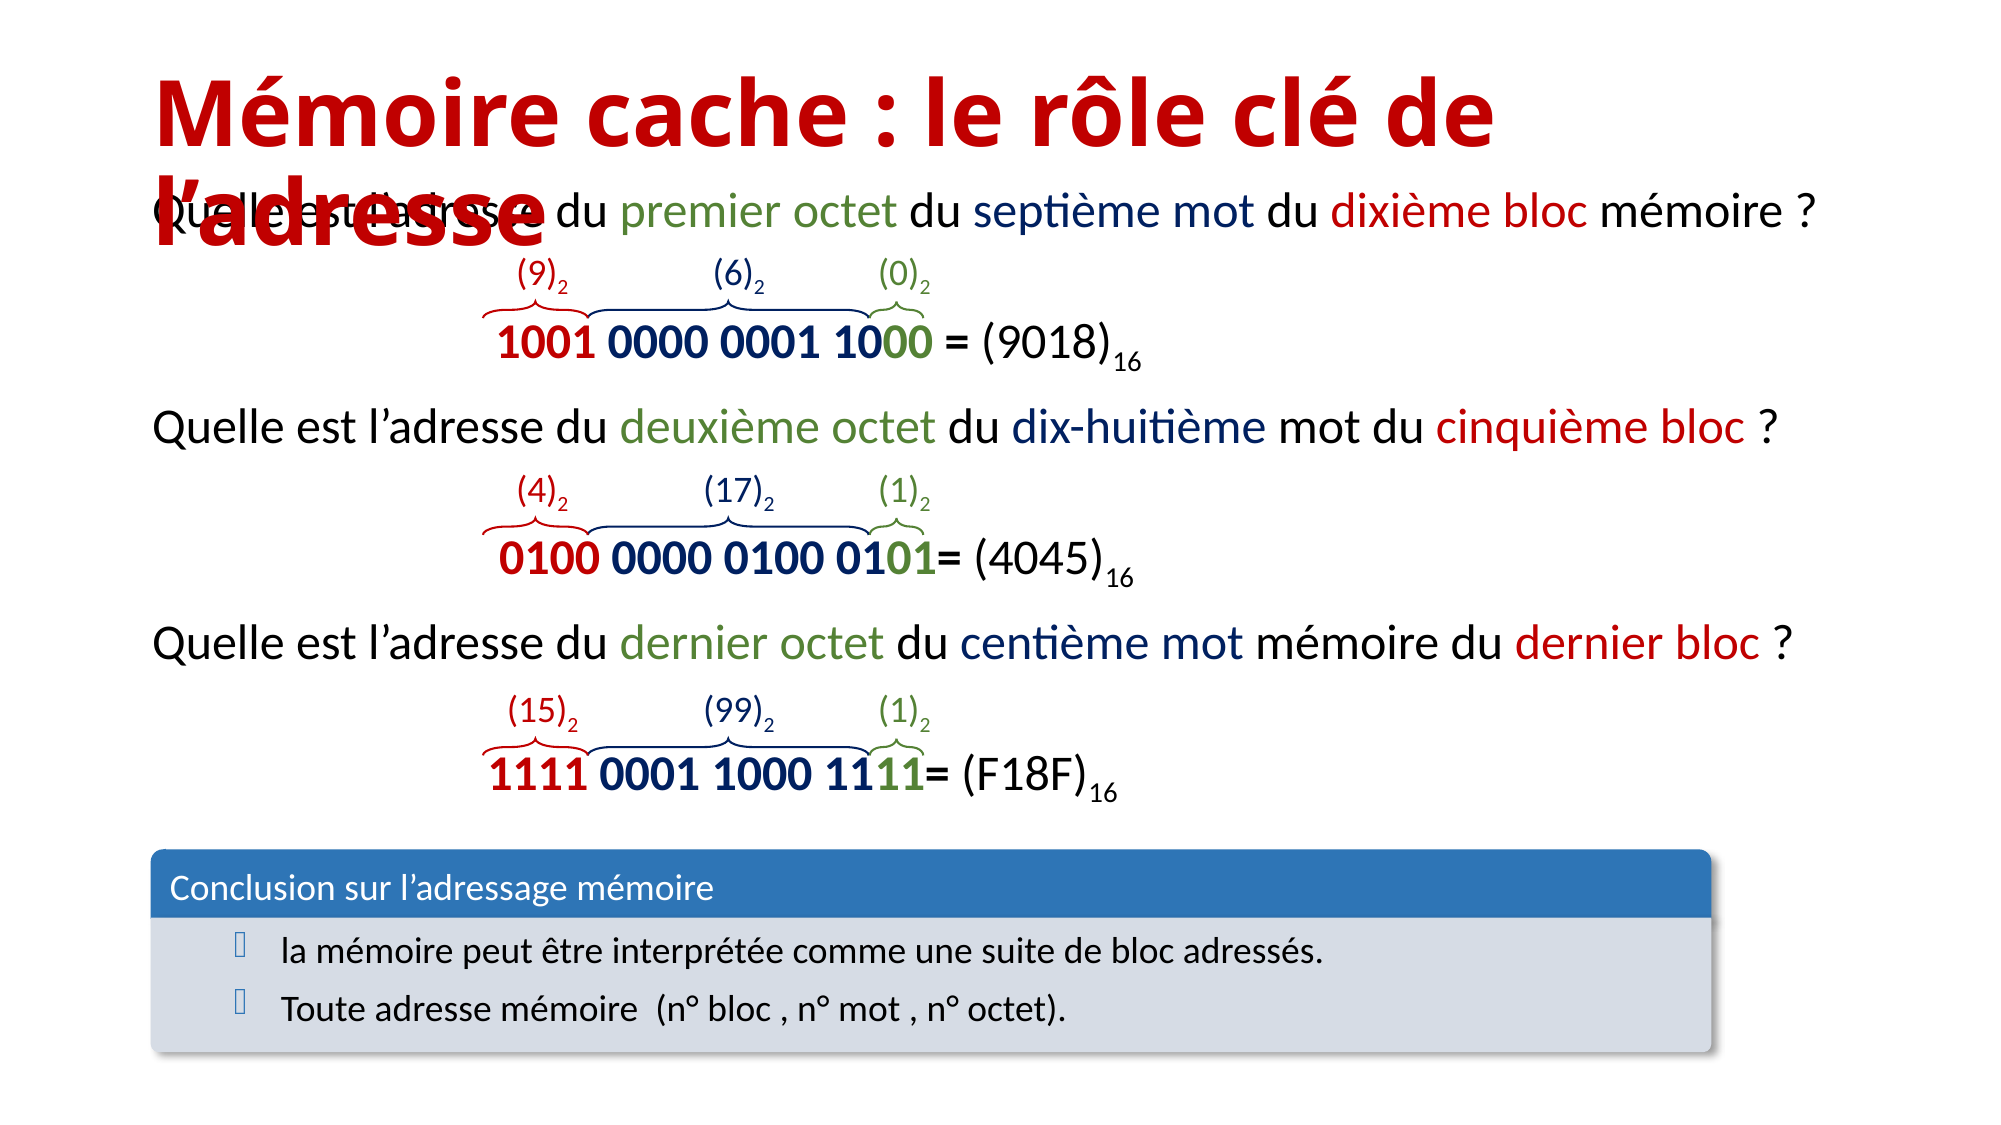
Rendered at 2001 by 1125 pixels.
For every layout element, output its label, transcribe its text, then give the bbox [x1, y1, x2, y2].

text_box (17)2 [688, 457, 790, 524]
text_box (1)2 [863, 457, 946, 517]
text_box 1001 0000 0001 1000 = (9018)16 [480, 301, 1157, 385]
text_box [588, 307, 869, 319]
text_box (15)2 [492, 678, 594, 744]
text_box (1)2 [863, 678, 946, 744]
text_box [588, 524, 869, 536]
text_box (4)2 [501, 457, 584, 524]
text_box 0100 0000 0100 0101= (4045)16 [484, 517, 1150, 601]
text_box (0)2 [863, 278, 946, 307]
text_box [869, 518, 924, 536]
text_box [482, 744, 589, 756]
text_box (6)2 [697, 278, 780, 307]
text_box [482, 307, 589, 319]
text_box (9)2 [501, 278, 584, 307]
text_box 1111 0001 1000 1111= (F18F)16 [472, 732, 1133, 816]
text_box [869, 307, 924, 319]
text_box [588, 744, 869, 756]
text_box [151, 850, 1711, 1052]
text_box [482, 524, 589, 536]
text_box Mémoire cache : le rôle clé de l’adresse [137, 59, 1863, 278]
text_box (99)2 [688, 678, 790, 744]
text_box Quelle est l’adresse du premier octet du septième mot du dixième bloc mémoire ? Quelle est l’adresse du deuxième octet du dix-huitième mot du cinquième bloc ? Quelle est l’adresse du dernier octet du centième mot mémoire du dernier bloc ? [137, 278, 1863, 937]
text_box [869, 738, 924, 756]
